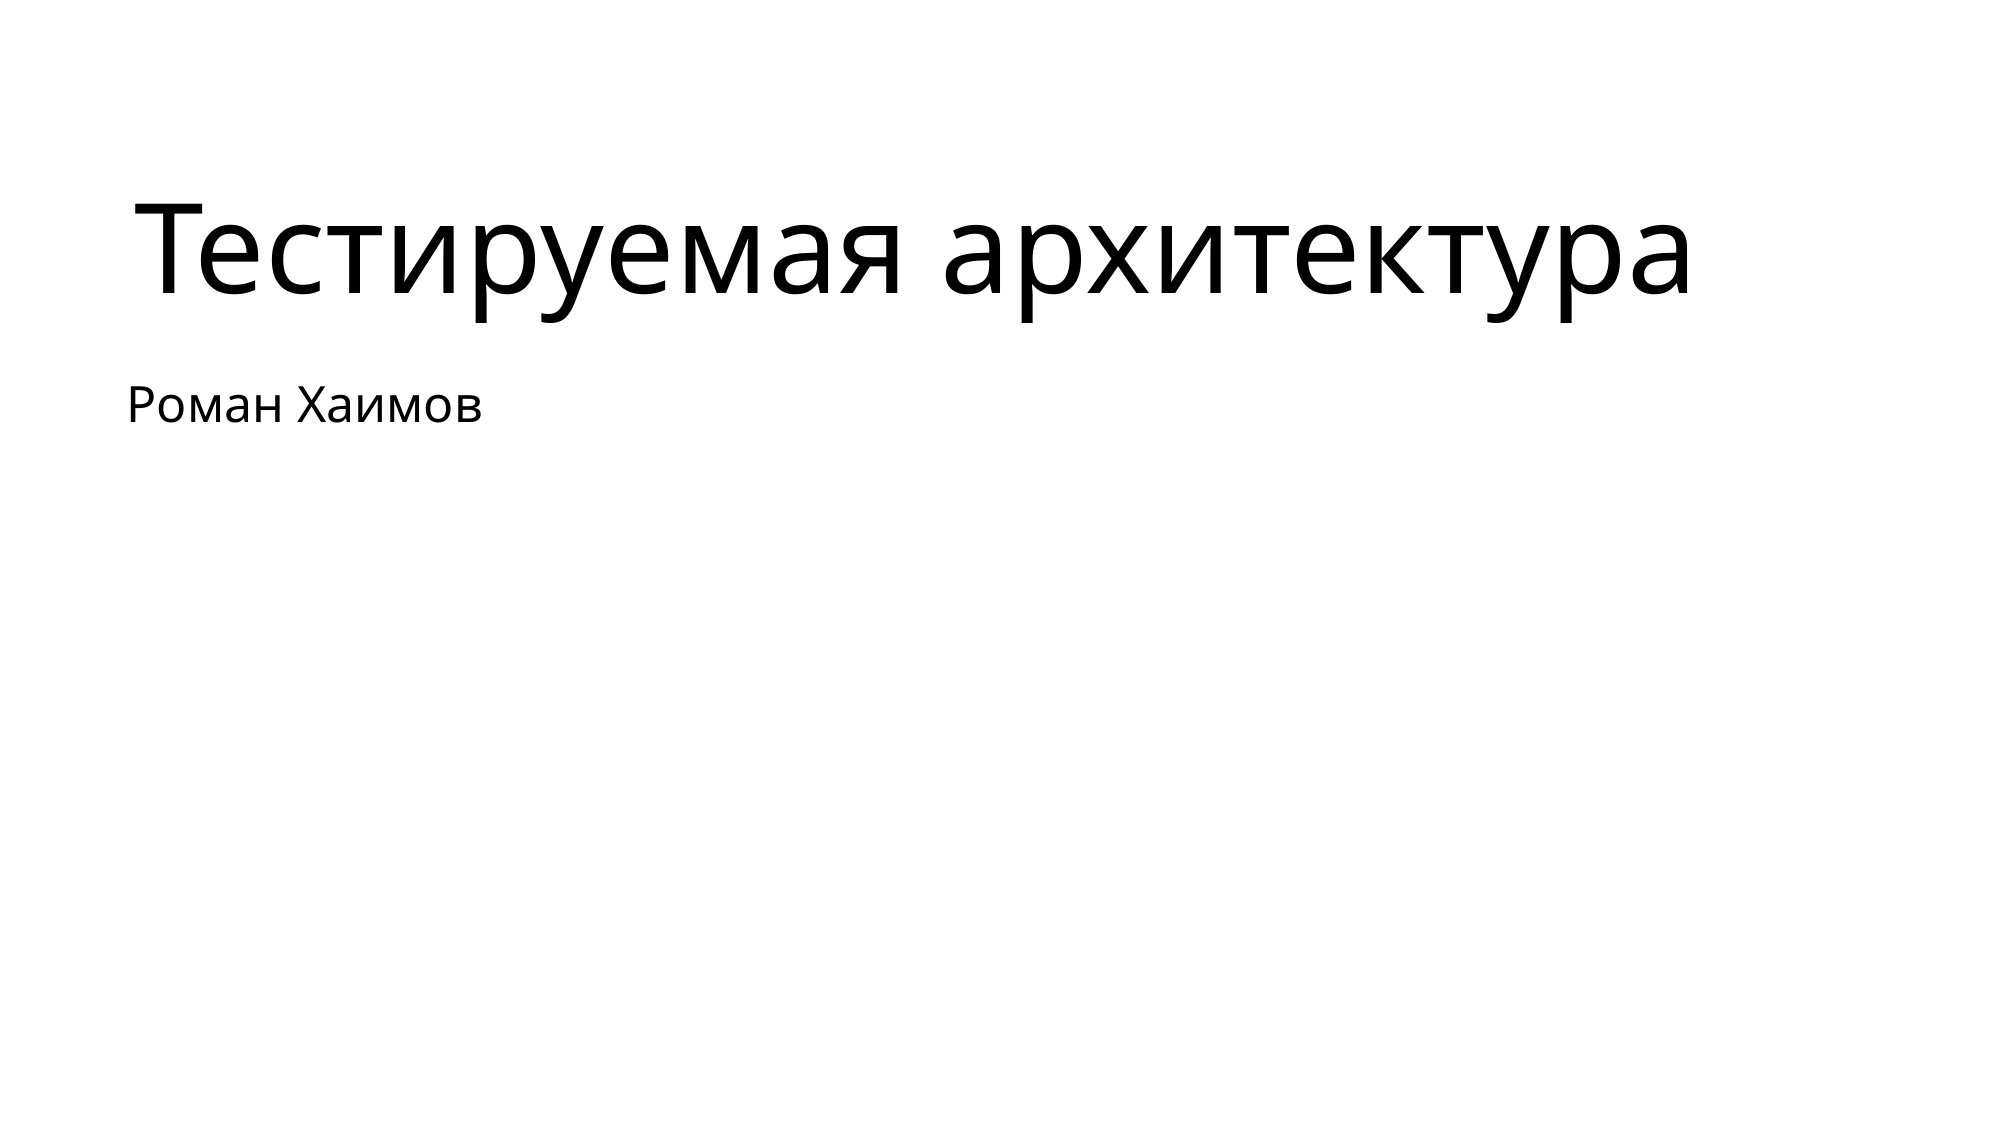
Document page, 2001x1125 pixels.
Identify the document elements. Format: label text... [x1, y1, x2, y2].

text_box Роман Хаимов [119, 372, 1620, 644]
text_box Тестируемая архитектура [119, 141, 1831, 364]
